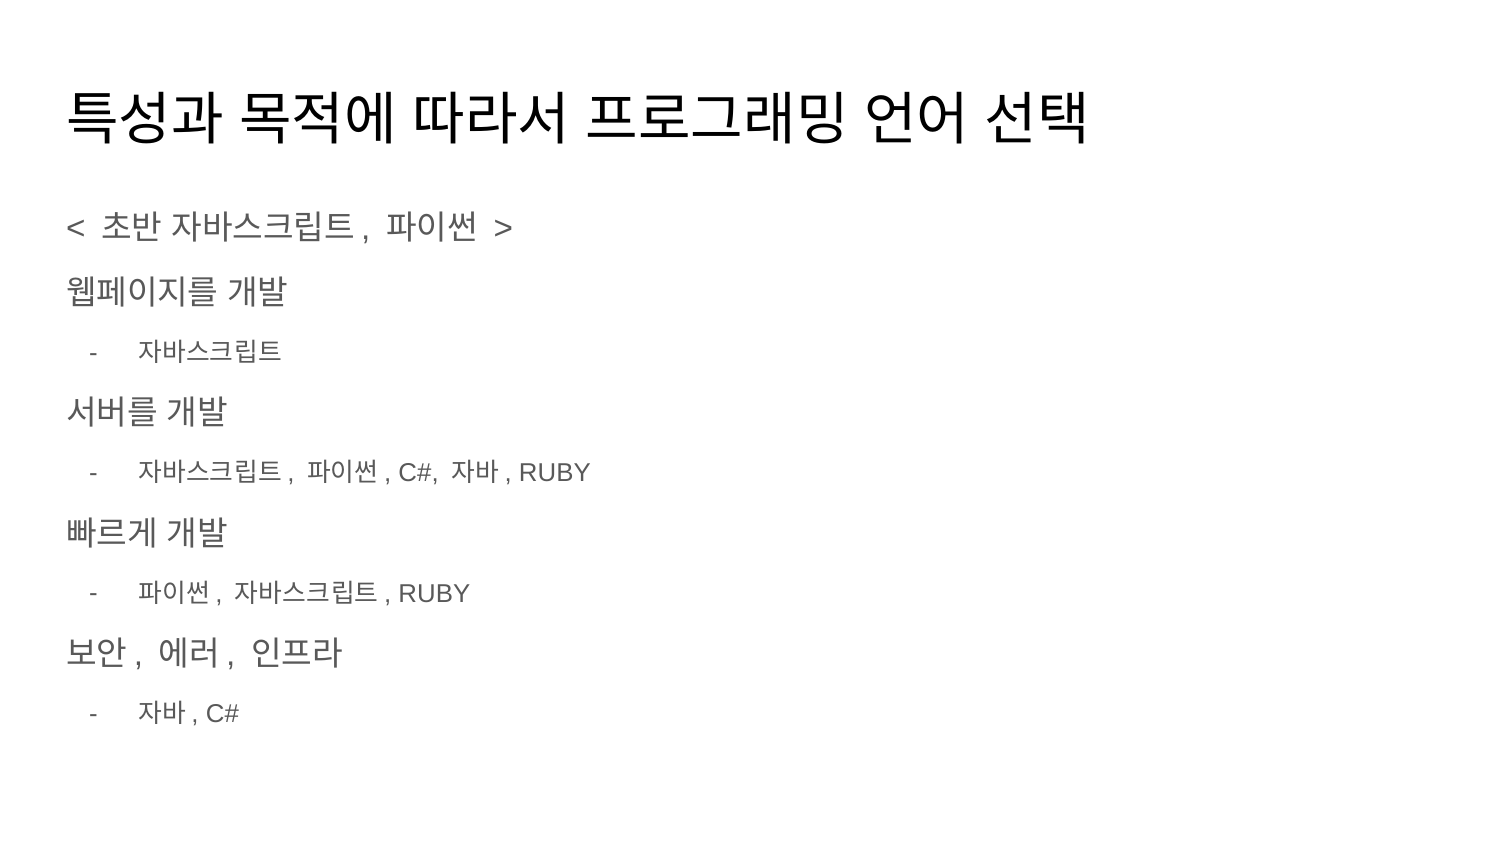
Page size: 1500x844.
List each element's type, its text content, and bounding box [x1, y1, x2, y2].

title 특성과 목적에 따라서 프로그래밍 언어 선택 [51, 72, 1449, 167]
list < 초반 자바스크립트, 파이썬 > 웹페이지를 개발 자바스크립트 서버를 개발 자바스크립트, 파이썬, C#, 자바, RUBY 빠르게 개발 파이썬, 자바스크립트, RUBY 보안, 에러, 인프라 자바, C# [51, 189, 1449, 750]
